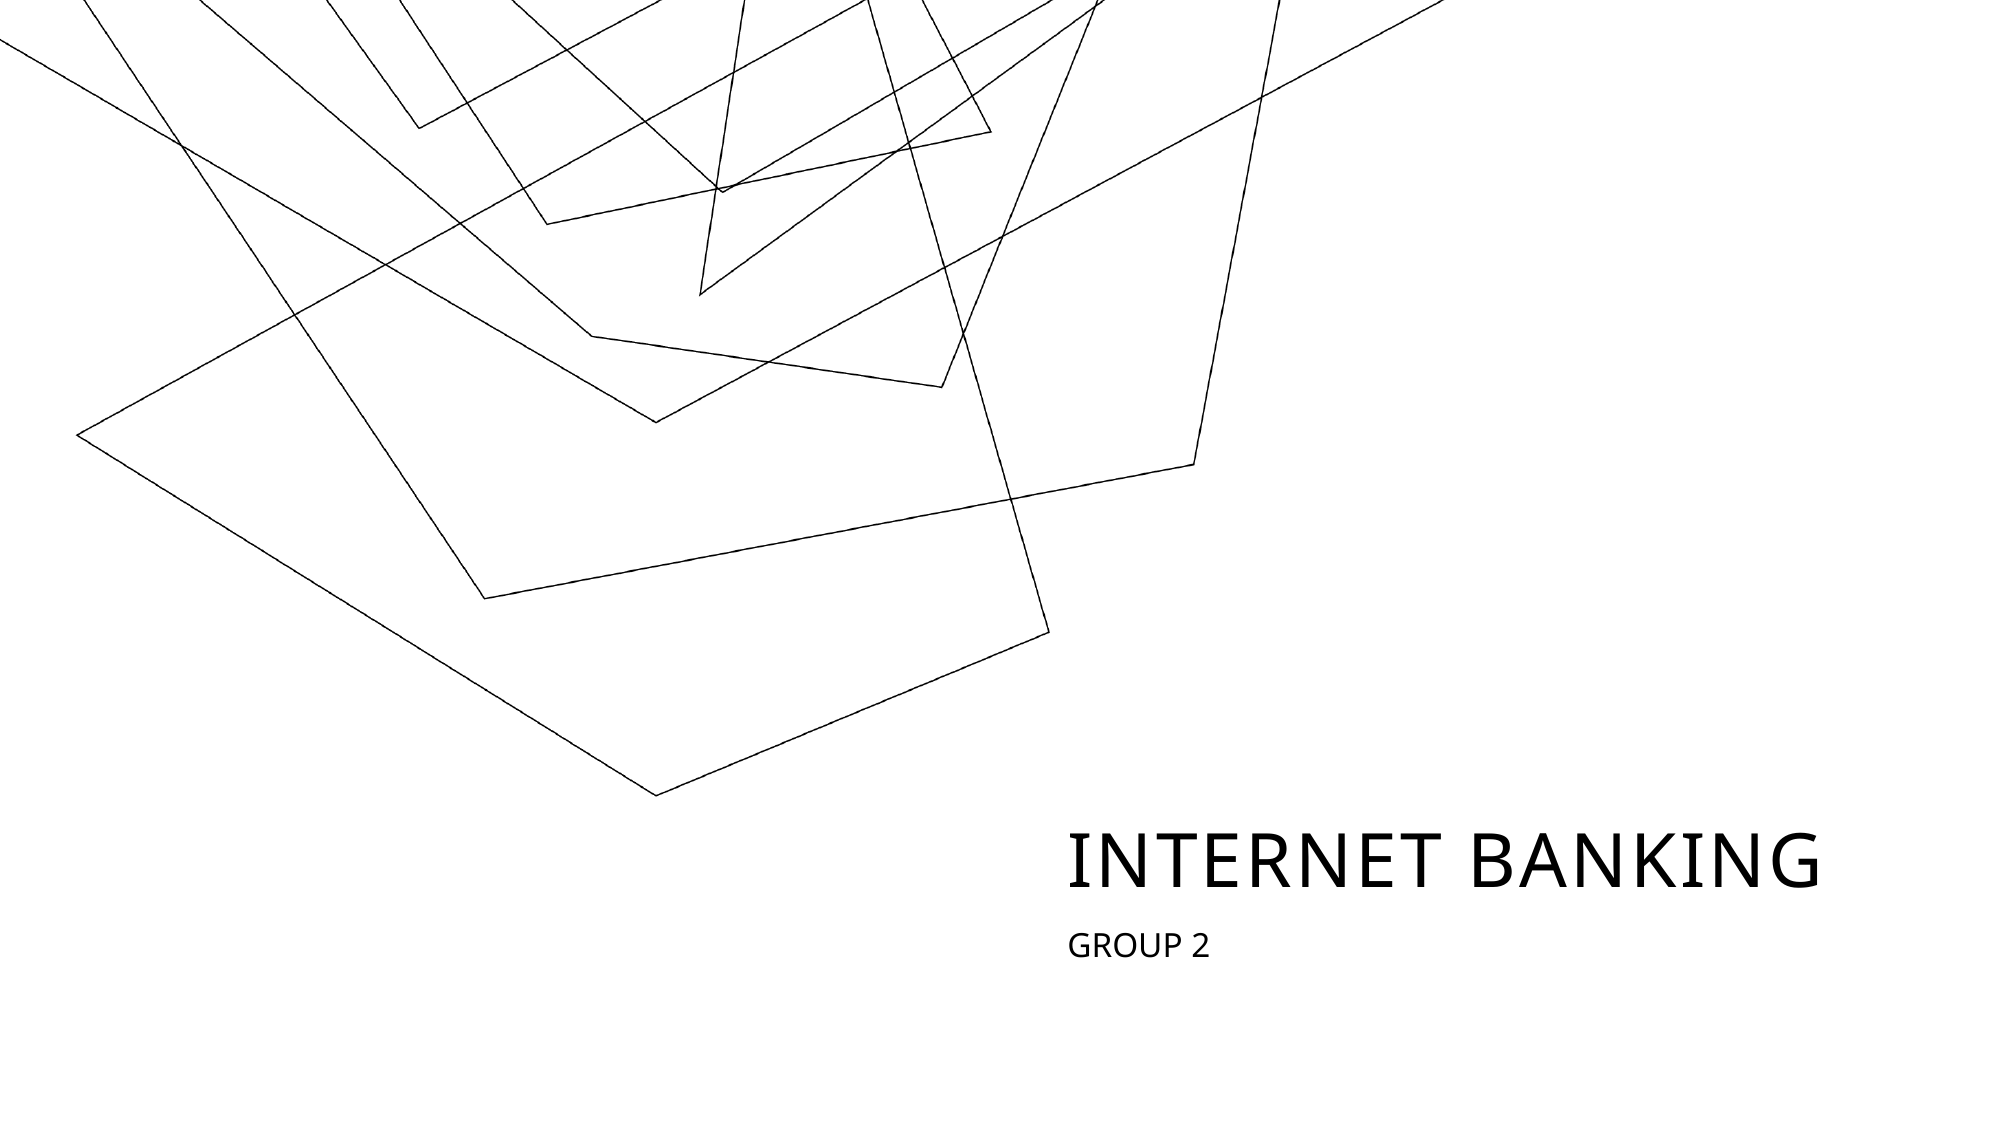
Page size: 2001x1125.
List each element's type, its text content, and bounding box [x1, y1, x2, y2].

subtitle GROUP 2 [1052, 916, 1864, 982]
picture [0, 0, 1557, 830]
title Internet Banking [1052, 727, 1864, 912]
